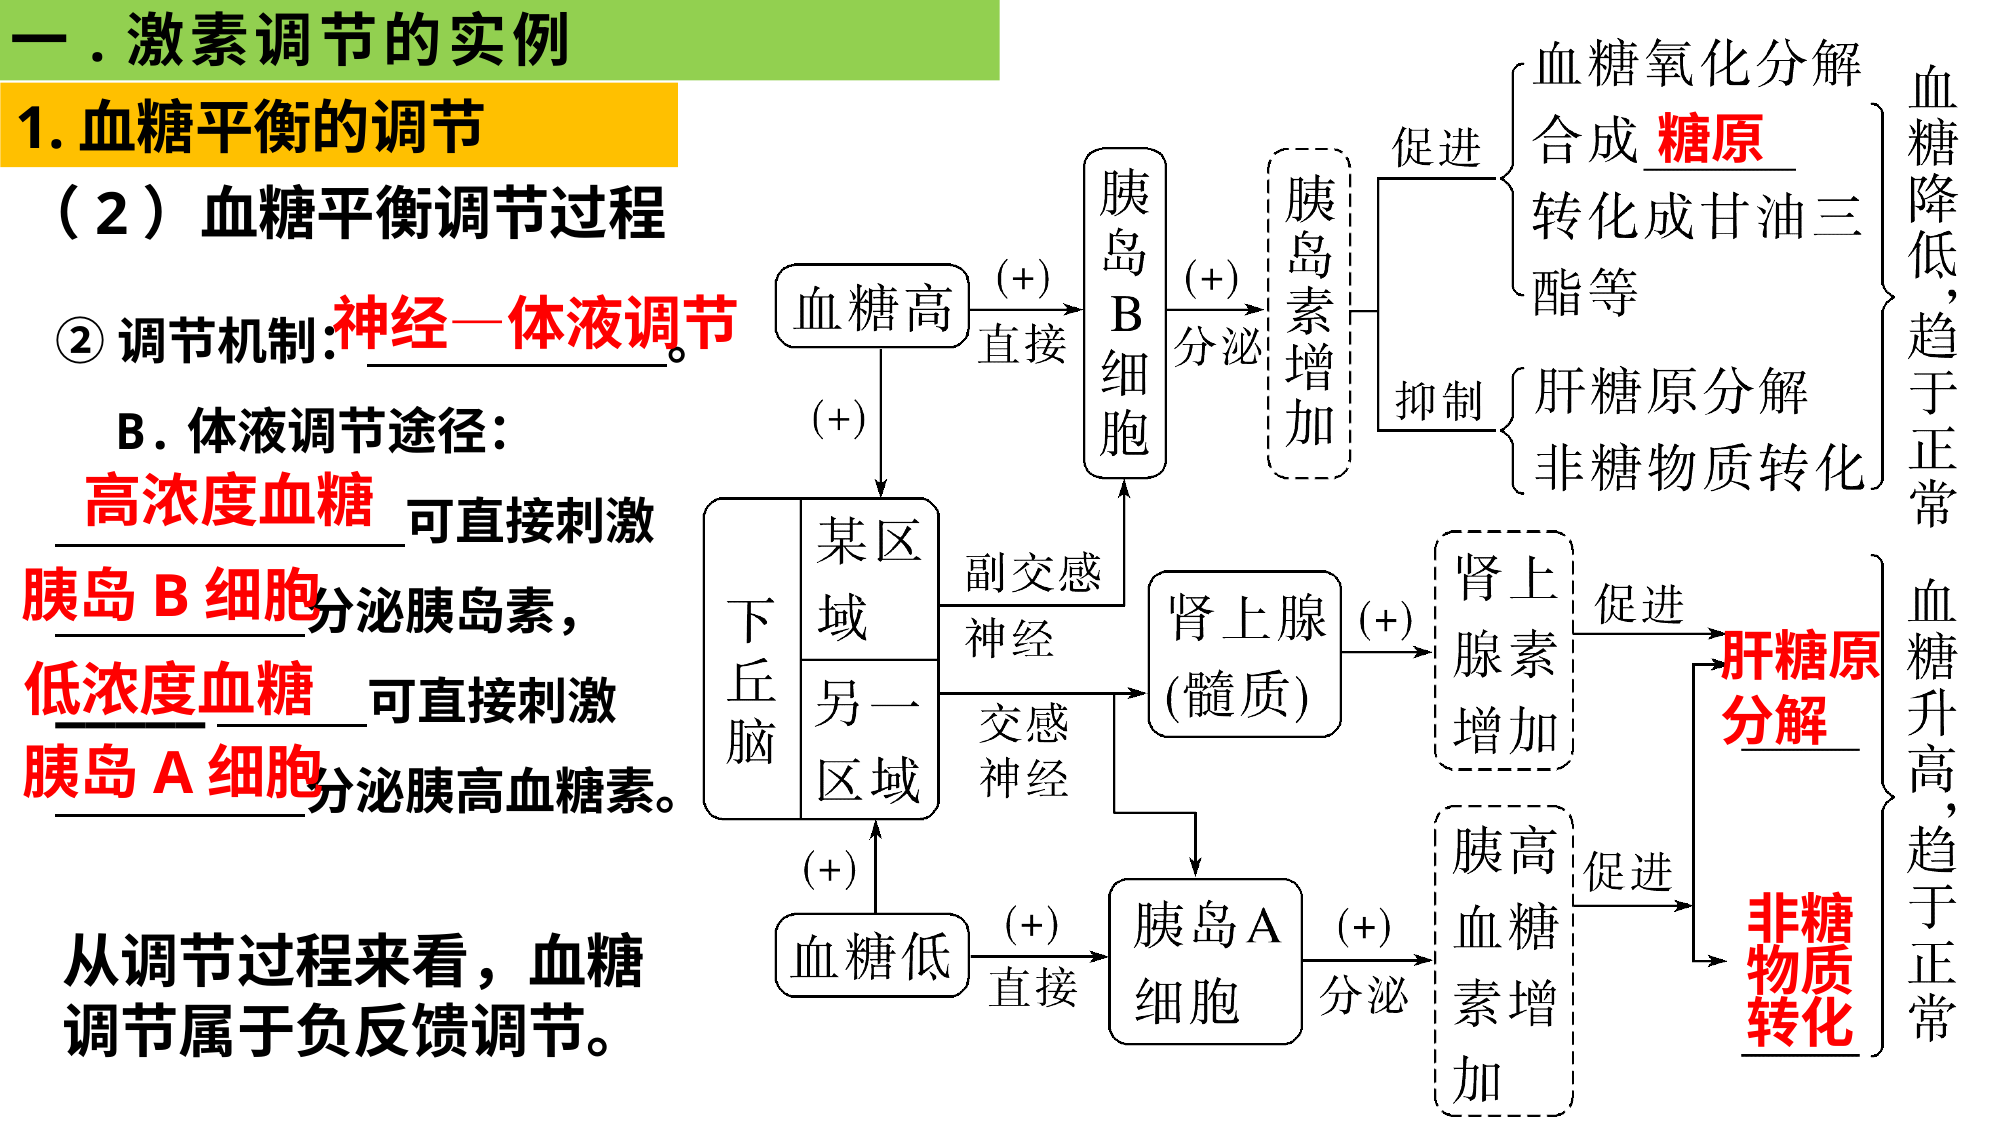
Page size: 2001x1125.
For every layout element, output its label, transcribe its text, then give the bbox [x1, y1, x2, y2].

text_box ②调节机制： 。 B.体液调节途径： 可直接刺激 分泌胰岛素， _____ 可直接刺激 分泌胰高血糖素。 [40, 302, 690, 888]
text_box 1.血糖平衡的调节 [0, 82, 678, 168]
text_box 从调节过程来看，血糖调节属于负反馈调节。 [47, 916, 678, 1072]
text_box 胰岛A细胞 [7, 727, 339, 813]
text_box 胰岛B细胞 [6, 551, 337, 636]
picture [697, 28, 1962, 1125]
text_box 高浓度血糖 [68, 456, 390, 541]
text_box 一.激素调节的实例 [0, 0, 1000, 81]
text_box （2）血糖平衡调节过程 [7, 169, 697, 255]
text_box 神经—体液调节 [317, 278, 697, 364]
text_box 低浓度血糖 [8, 645, 330, 727]
